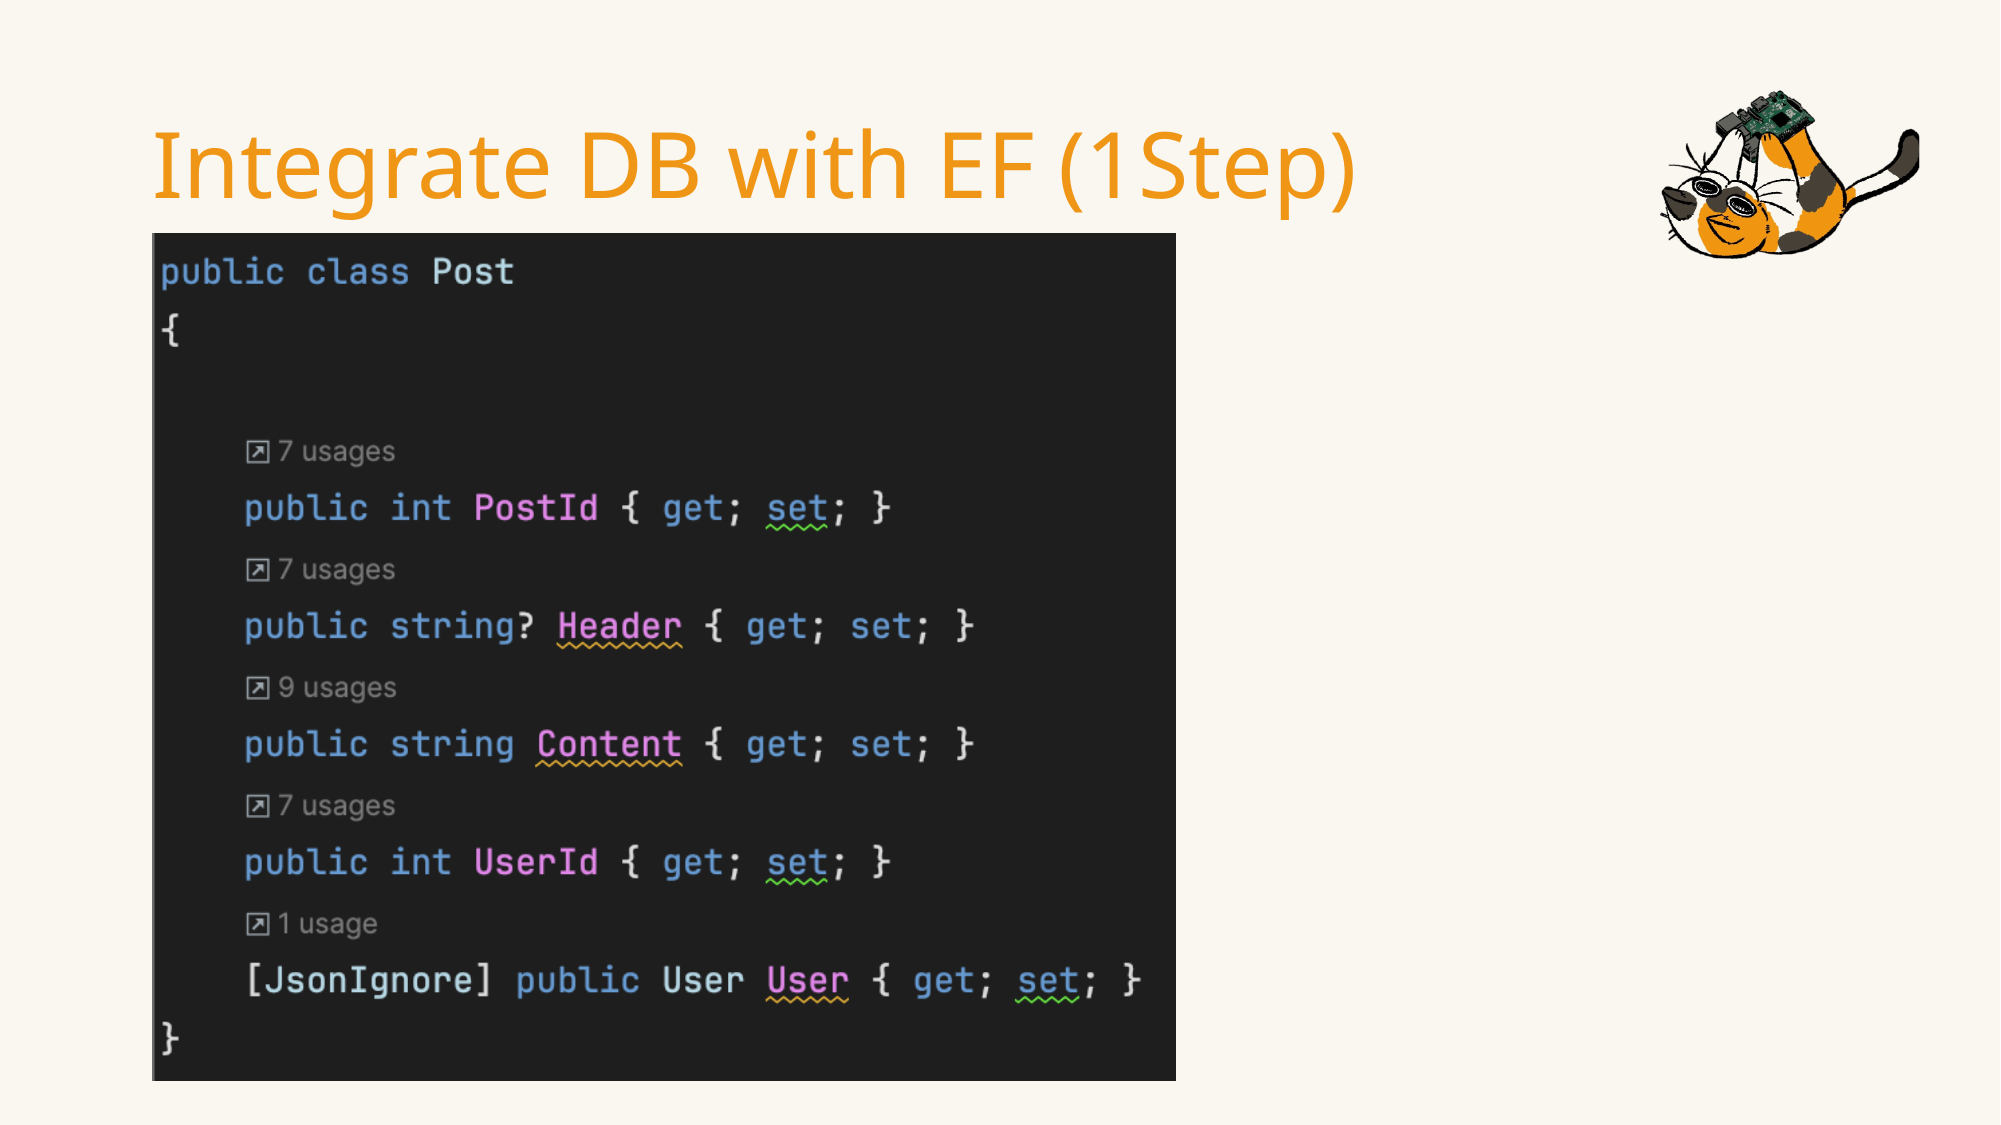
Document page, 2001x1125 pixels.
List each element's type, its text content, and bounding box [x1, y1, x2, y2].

picture [1648, 59, 1920, 278]
title Integrate DB with EF (1Step) [137, 59, 1648, 278]
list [151, 233, 1177, 1082]
